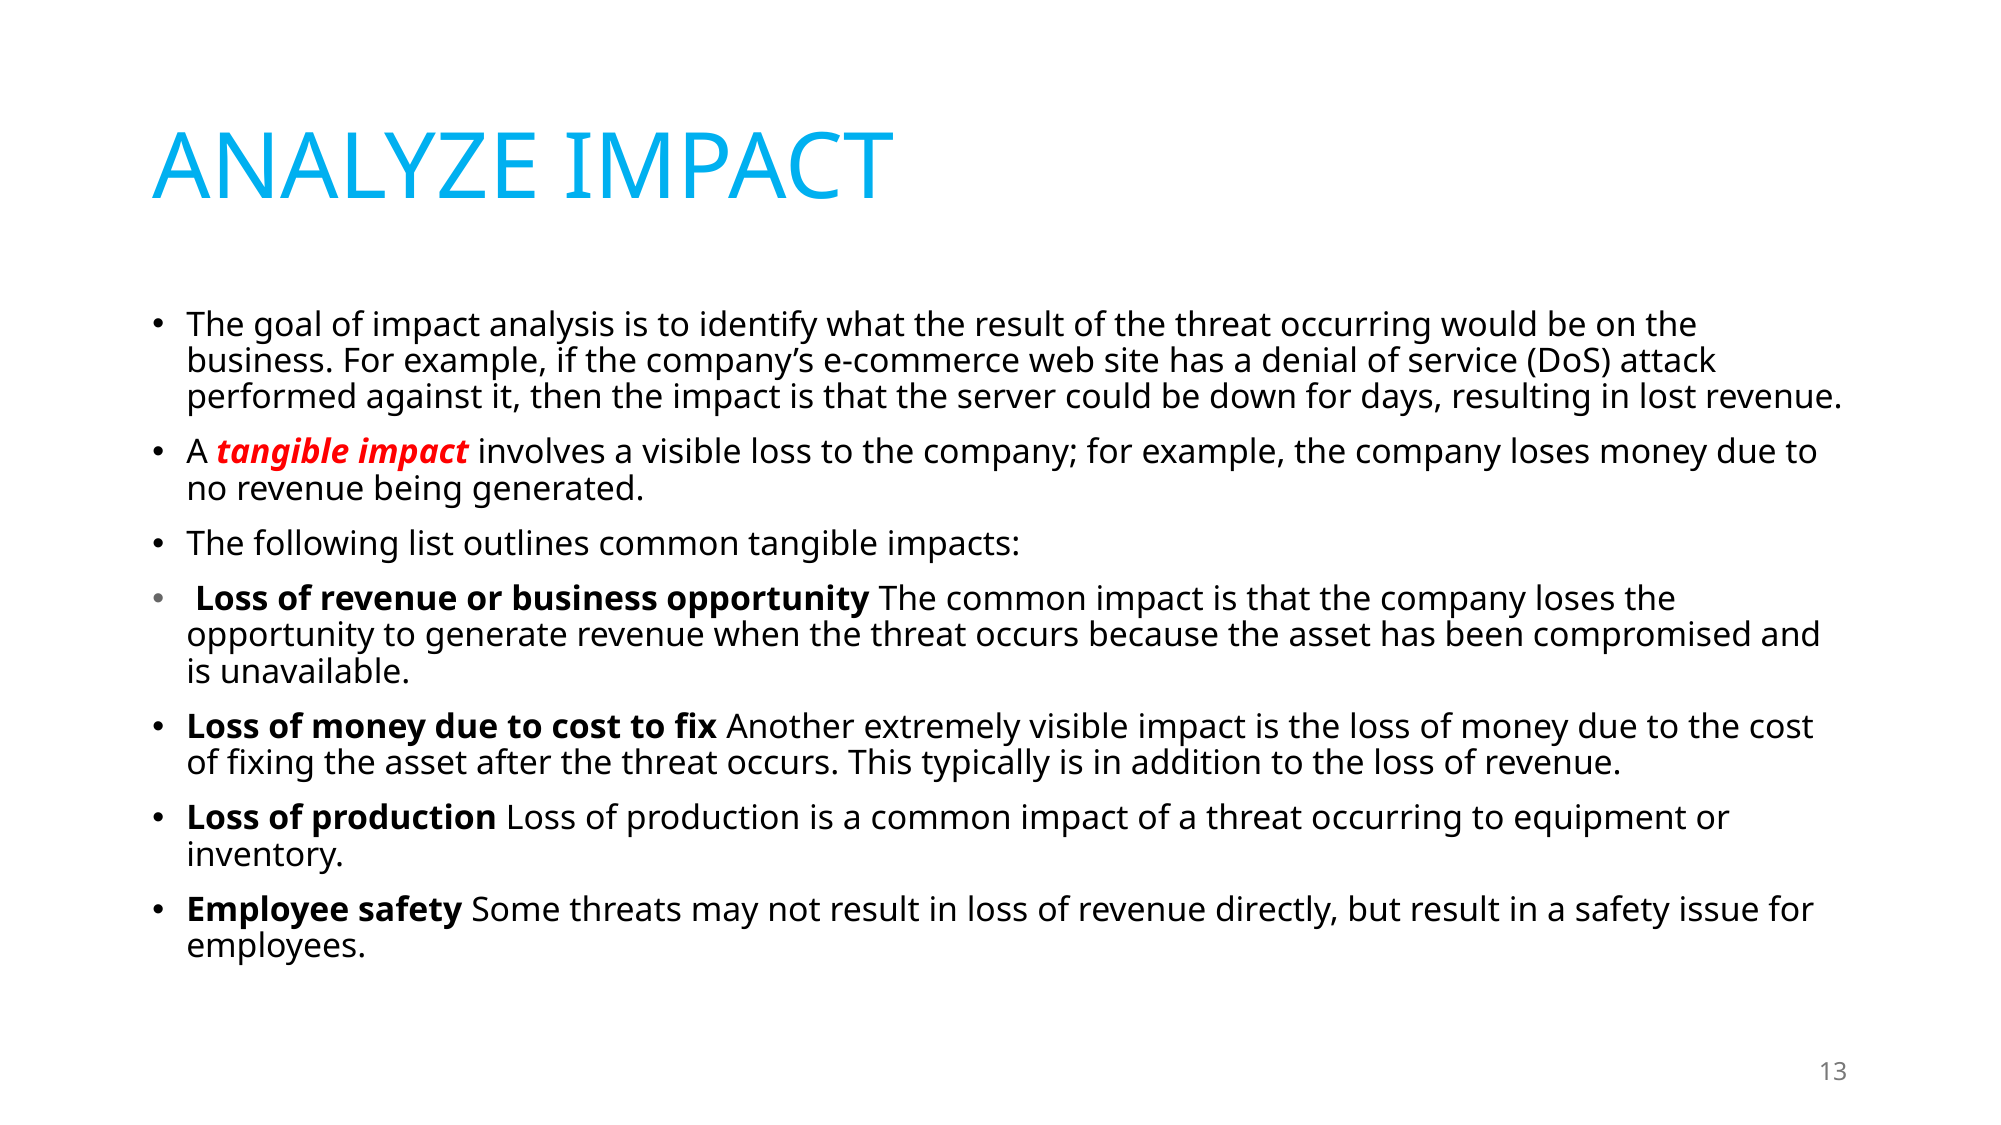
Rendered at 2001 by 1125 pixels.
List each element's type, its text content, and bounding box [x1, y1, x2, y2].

title ANALYZE IMPACT [137, 59, 1863, 278]
list The goal of impact analysis is to identify what the result of the threat occurring would be on the business. For example, if the company’s e-commerce web site has a denial of service (DoS) attack performed against it, then the impact is that the server could be down for days, resulting in lost revenue. A tangible impact involves a visible loss to the company; for example, the company loses money due to no revenue being generated. The following list outlines common tangible impacts: Loss of revenue or business opportunity The common impact is that the company loses the opportunity to generate revenue when the threat occurs because the asset has been compromised and is unavailable. Loss of money due to cost to fix Another extremely visible impact is the loss of money due to the cost of fixing the asset after the threat occurs. This typically is in addition to the loss of revenue. Loss of production Loss of production is a common impact of a threat occurring to equipment or inventory. Employee safety Some threats may not result in loss of revenue directly, but result in a safety issue for employees. [137, 299, 1863, 1014]
slide_number 13 [1412, 1042, 1863, 1103]
